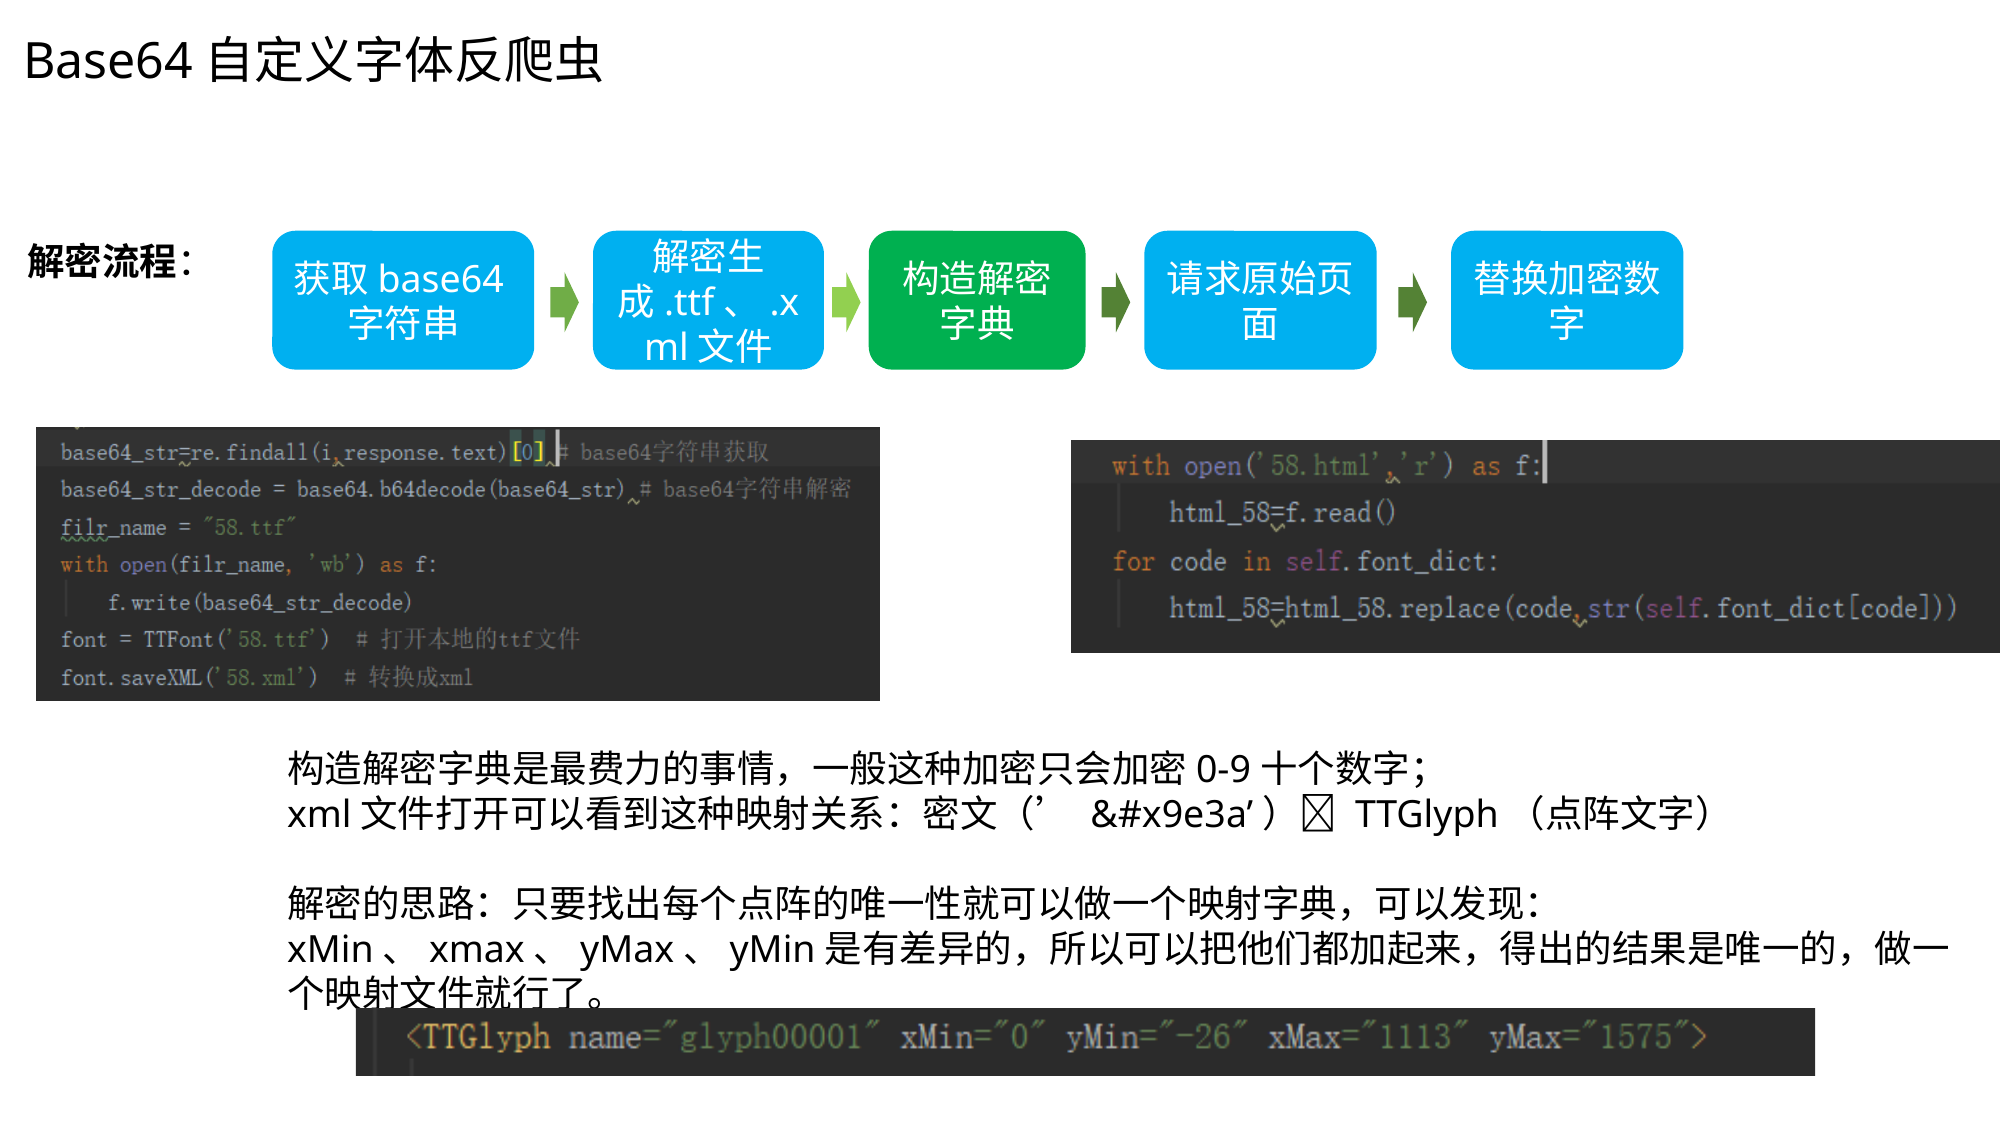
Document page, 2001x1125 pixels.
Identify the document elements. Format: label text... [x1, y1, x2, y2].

picture [1070, 440, 2000, 653]
text_box 构造解密字典是最费力的事情，一般这种加密只会加密0-9十个数字； xml文件打开可以看到这种映射关系：密文（’ &#x9e3a’） TTGlyph（点阵文字） 解密的思路：只要找出每个点阵的唯一性就可以做一个映射字典，可以发现：xMin、xmax、yMax、yMin是有差异的，所以可以把他们都加起来，得出的结果是唯一的，做一个映射文件就行了。 [272, 737, 1991, 1023]
picture [355, 1008, 1816, 1076]
picture [36, 427, 880, 701]
text_box Base64自定义字体反爬虫 [8, 21, 620, 97]
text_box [272, 230, 1684, 370]
text_box 解密流程： [12, 230, 230, 291]
